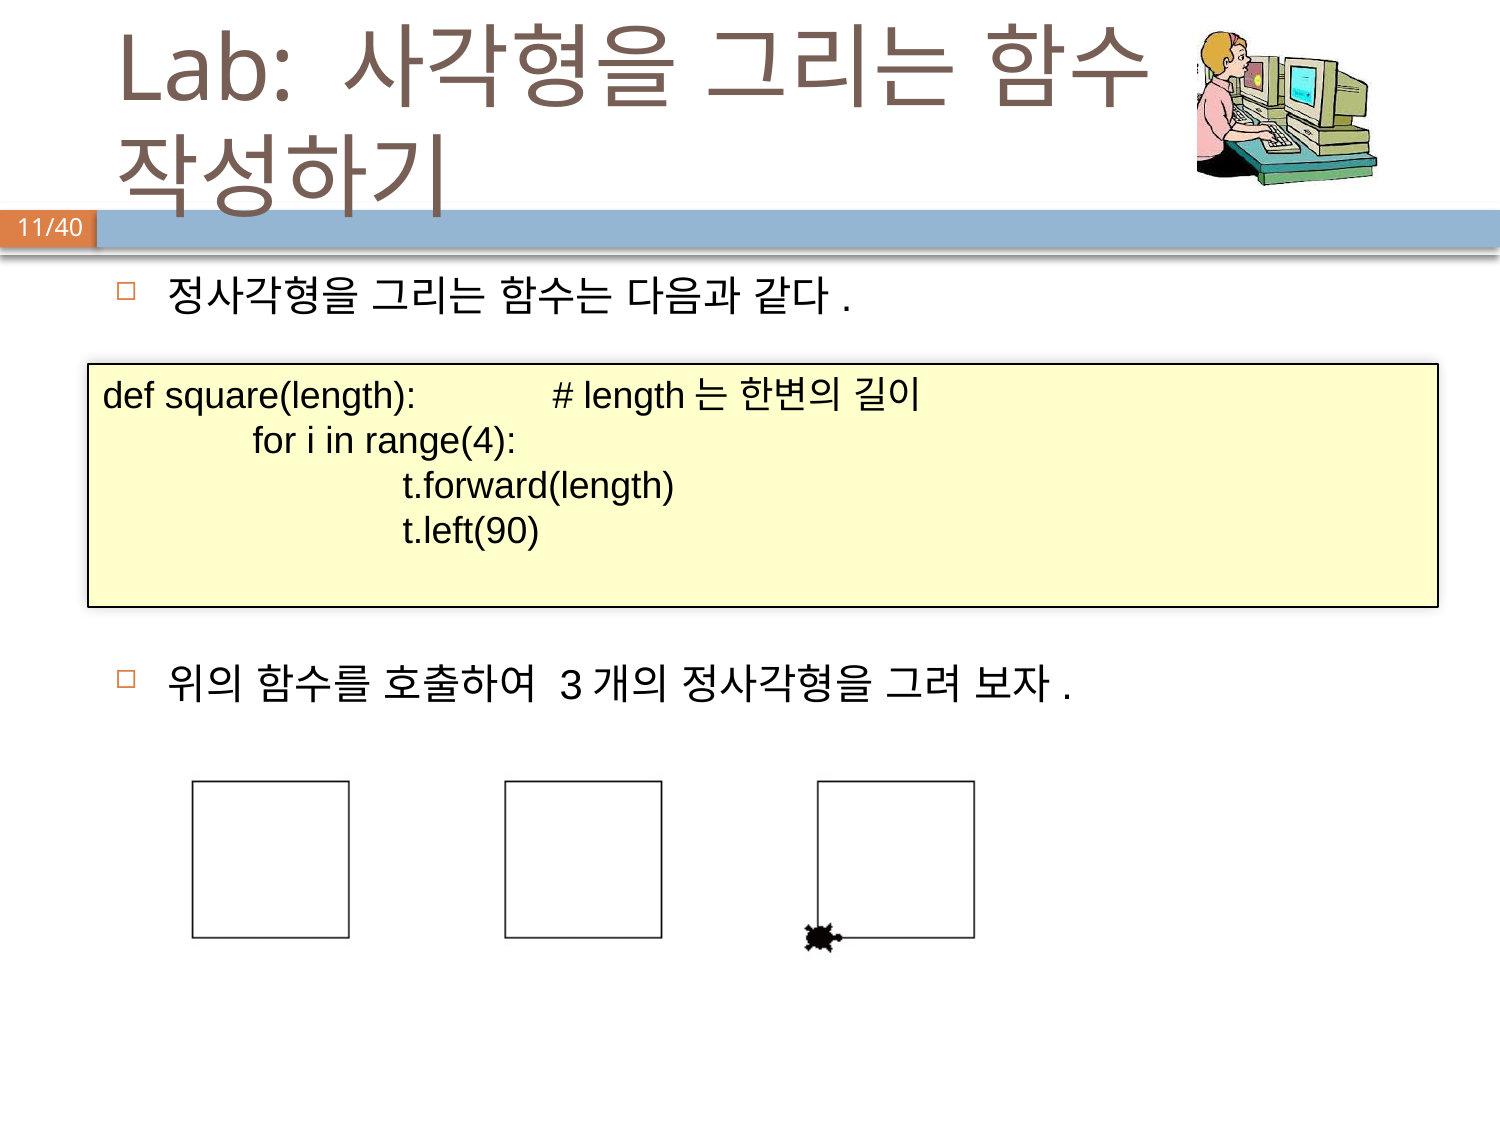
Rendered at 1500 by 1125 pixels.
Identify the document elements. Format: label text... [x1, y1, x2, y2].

list 정사각형을 그리는 함수는 다음과 같다. 위의 함수를 호출하여 3개의 정사각형을 그려 보자. [100, 262, 1438, 358]
picture [1197, 24, 1380, 188]
picture [127, 708, 1044, 1004]
list 정사각형을 그리는 함수는 다음과 같다. 위의 함수를 호출하여 3개의 정사각형을 그려 보자. [100, 611, 1438, 1000]
title Lab: 사각형을 그리는 함수 작성하기 [100, 37, 1438, 200]
text_box def square(length): # length는 한변의 길이 for i in range(4): t.forward(length) t.left(90) [87, 363, 1438, 607]
